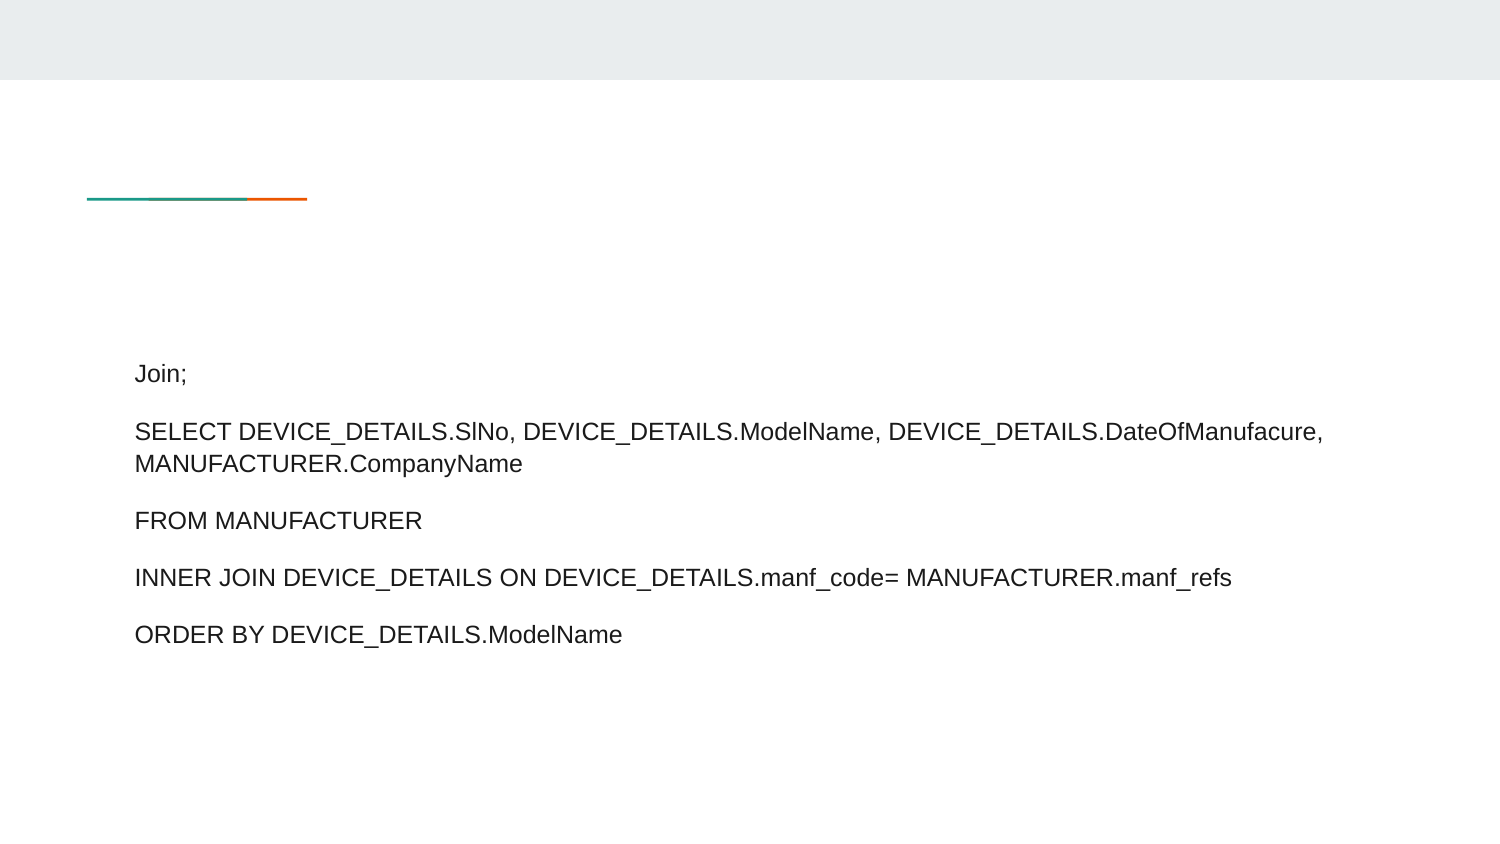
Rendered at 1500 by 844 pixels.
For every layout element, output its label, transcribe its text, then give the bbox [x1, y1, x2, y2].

list Join; SELECT DEVICE_DETAILS.SlNo, DEVICE_DETAILS.ModelName, DEVICE_DETAILS.DateOfManufacure, MANUFACTURER.CompanyName FROM MANUFACTURER INNER JOIN DEVICE_DETAILS ON DEVICE_DETAILS.manf_code= MANUFACTURER.manf_refs ORDER BY DEVICE_DETAILS.ModelName [119, 341, 1381, 712]
